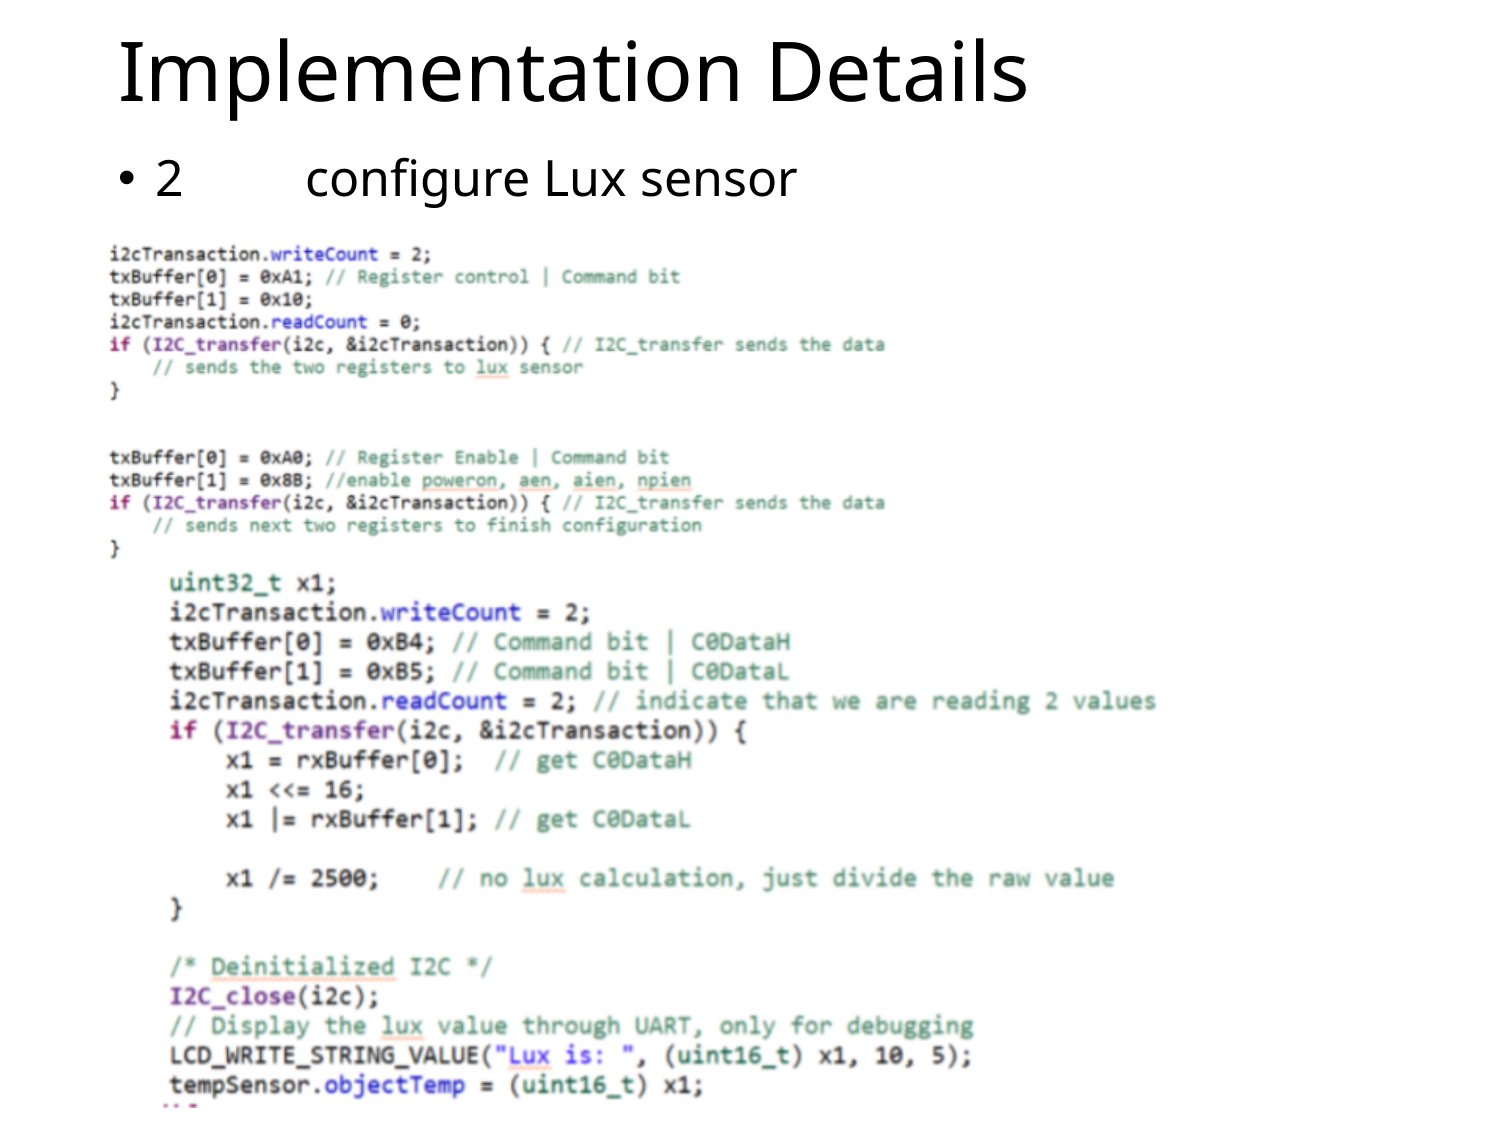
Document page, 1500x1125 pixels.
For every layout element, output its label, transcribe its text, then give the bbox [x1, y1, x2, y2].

list 2 configure Lux sensor [103, 145, 1397, 1043]
title Implementation Details [103, 22, 1397, 127]
picture [102, 237, 1162, 1108]
